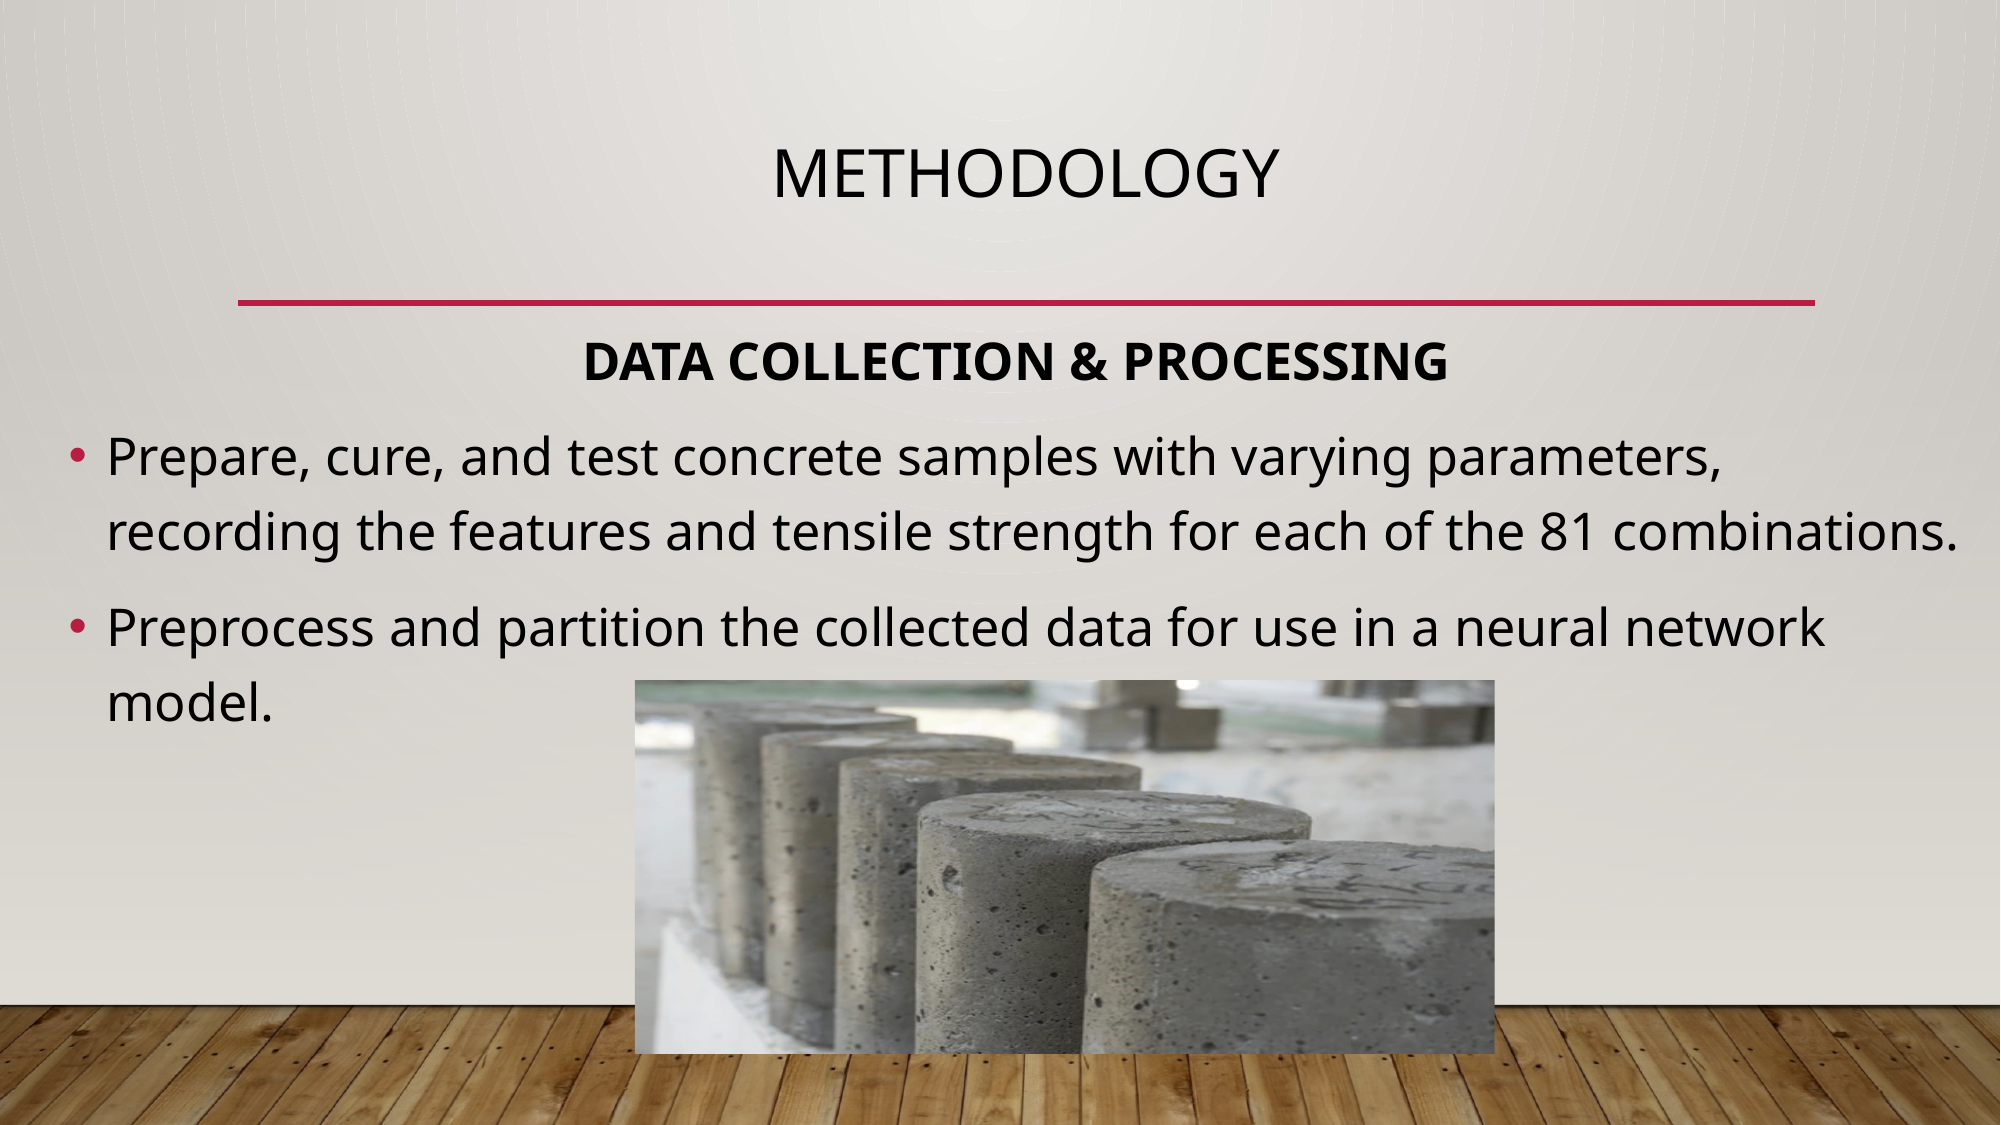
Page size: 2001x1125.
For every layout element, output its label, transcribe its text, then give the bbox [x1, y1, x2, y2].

list DATA COLLECTION & PROCESSING Prepare, cure, and test concrete samples with varying parameters, recording the features and tensile strength for each of the 81 combinations. Preprocess and partition the collected data for use in a neural network model. [53, 308, 1980, 1008]
picture [0, 679, 2000, 1125]
title METHODOLOGY [238, 131, 1814, 308]
